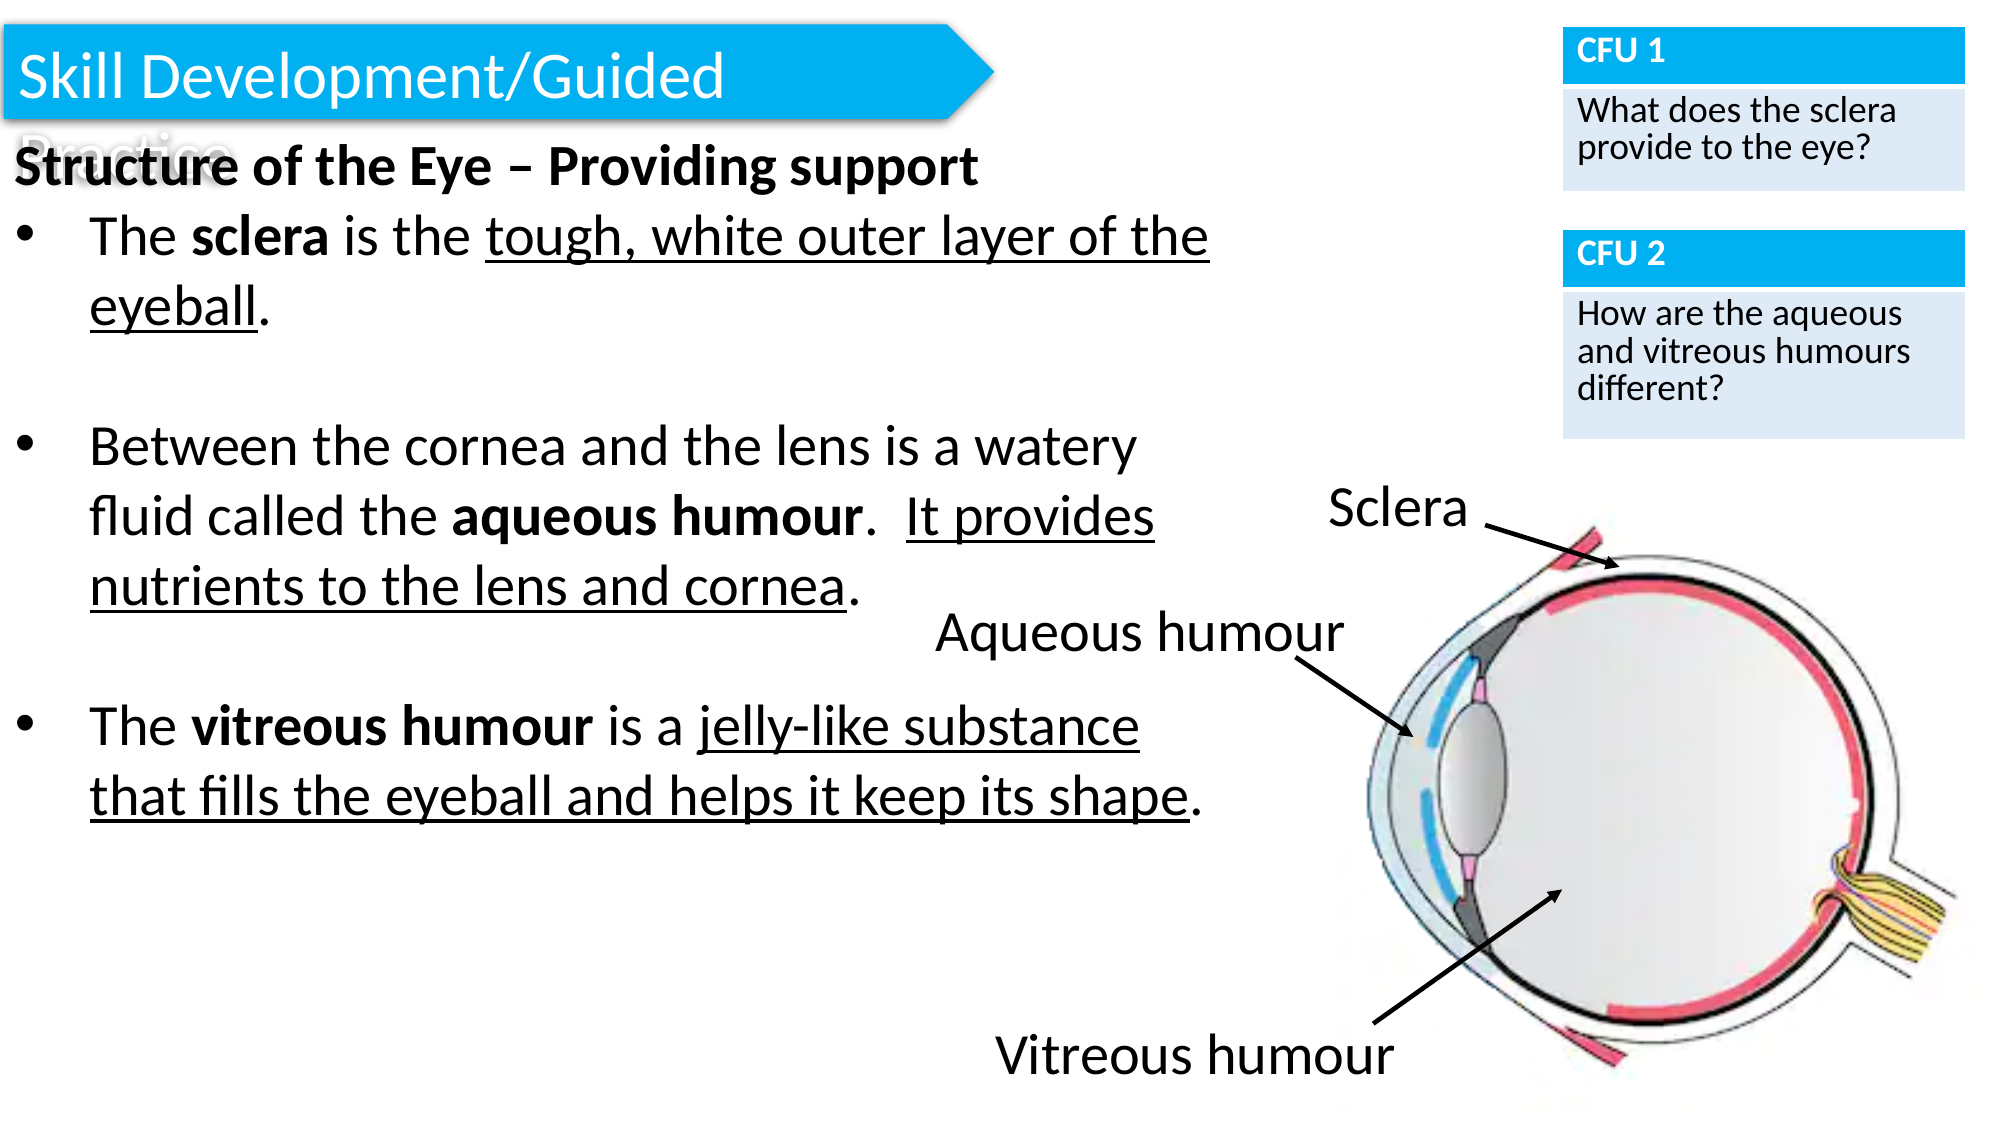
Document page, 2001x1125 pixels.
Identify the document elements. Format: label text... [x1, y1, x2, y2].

table_header CFU 2 [1563, 230, 1965, 287]
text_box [1485, 524, 1620, 567]
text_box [1295, 657, 1414, 738]
table_cell What does the sclera provide to the eye? [1563, 89, 1965, 191]
table_cell How are the aqueous and vitreous humours different? [1563, 292, 1965, 439]
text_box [1373, 889, 1563, 1024]
text_box Structure of the Eye – Providing support The sclera is the tough, white outer layer of the eyeball. Between the cornea and the lens is a watery fluid called the aqueous humour. It provides nutrients to the lens and cornea. The vitreous humour is a jelly-like substance that fills the eyeball and helps it keep its shape. [0, 120, 1233, 835]
text_box Skill Development/Guided Practice [3, 24, 995, 119]
text_box Vitreous humour [980, 1008, 1340, 1094]
table_header CFU 1 [1563, 27, 1965, 84]
text_box Sclera [1313, 460, 1485, 546]
picture [1340, 477, 1989, 1113]
text_box Aqueous humour [920, 585, 1340, 671]
